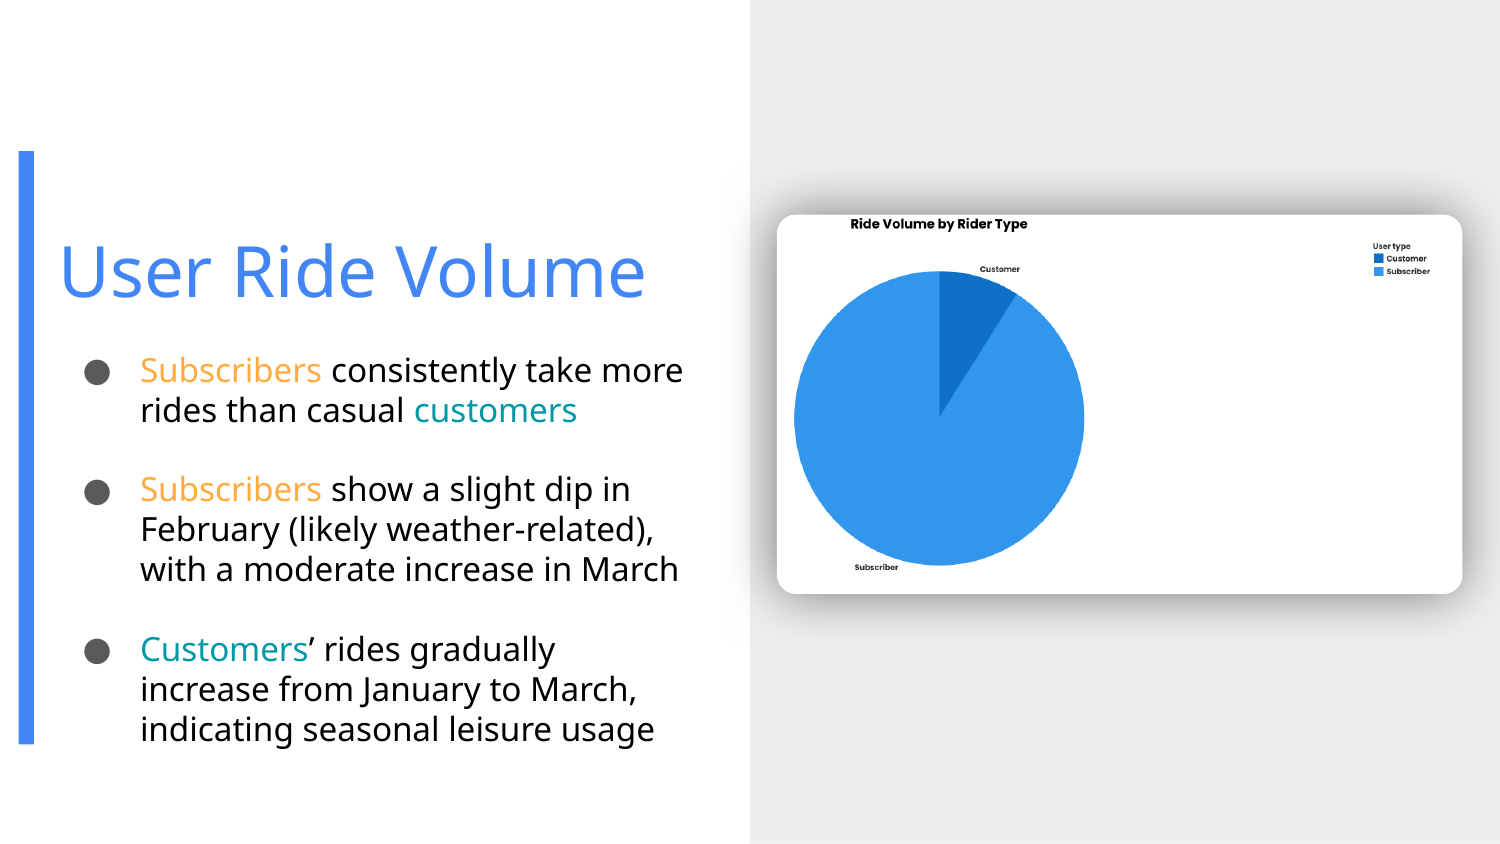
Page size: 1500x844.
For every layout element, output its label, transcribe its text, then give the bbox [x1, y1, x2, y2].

subtitle Subscribers consistently take more rides than casual customers Subscribers show a slight dip in February (likely weather-related), with a moderate increase in March Customers’ rides gradually increase from January to March, indicating seasonal leisure usage [43, 334, 708, 770]
picture [776, 214, 1463, 595]
text_box [18, 151, 34, 745]
title User Ride Volume [43, 202, 708, 327]
